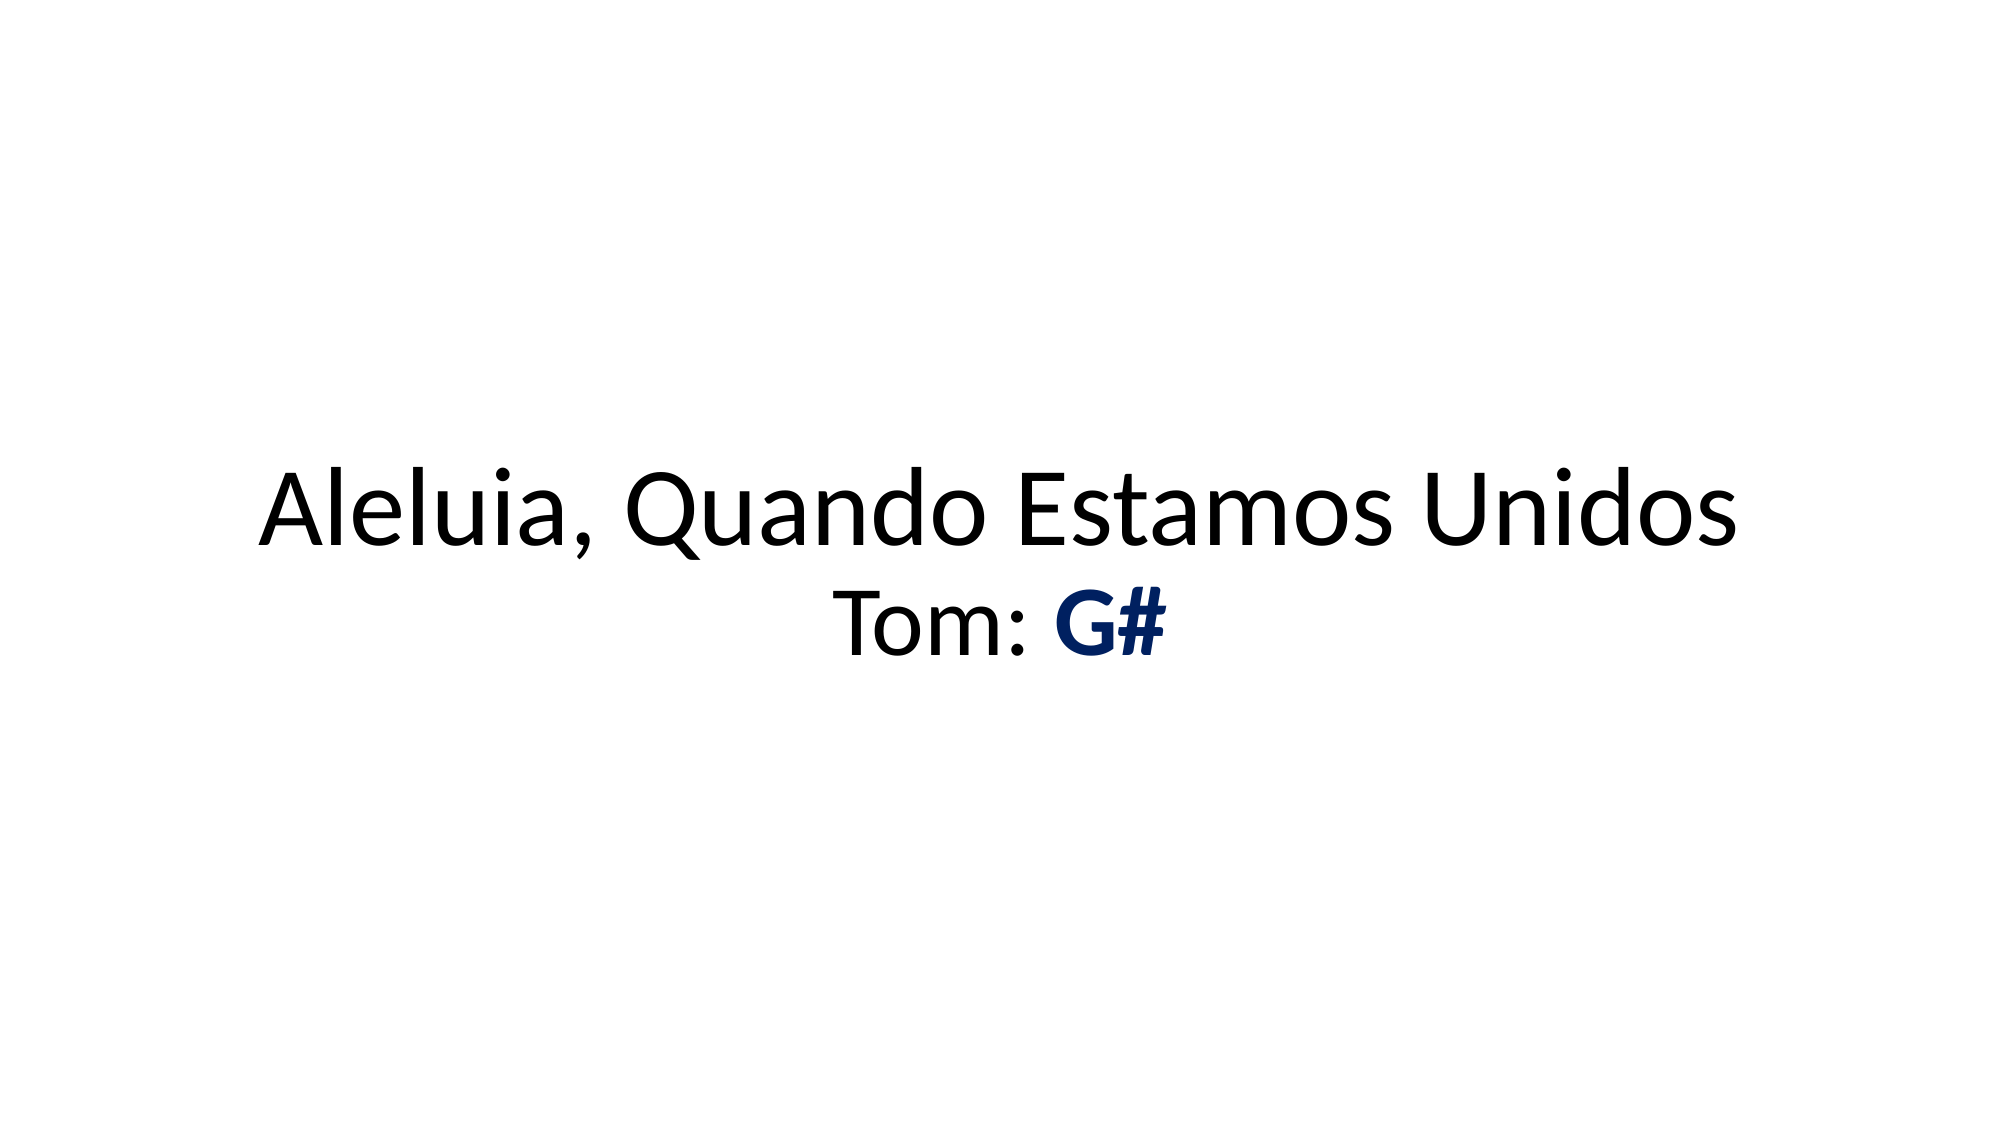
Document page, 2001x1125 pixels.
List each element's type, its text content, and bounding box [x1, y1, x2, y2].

title Aleluia, Quando Estamos Unidos Tom: G# [0, 0, 2000, 1125]
